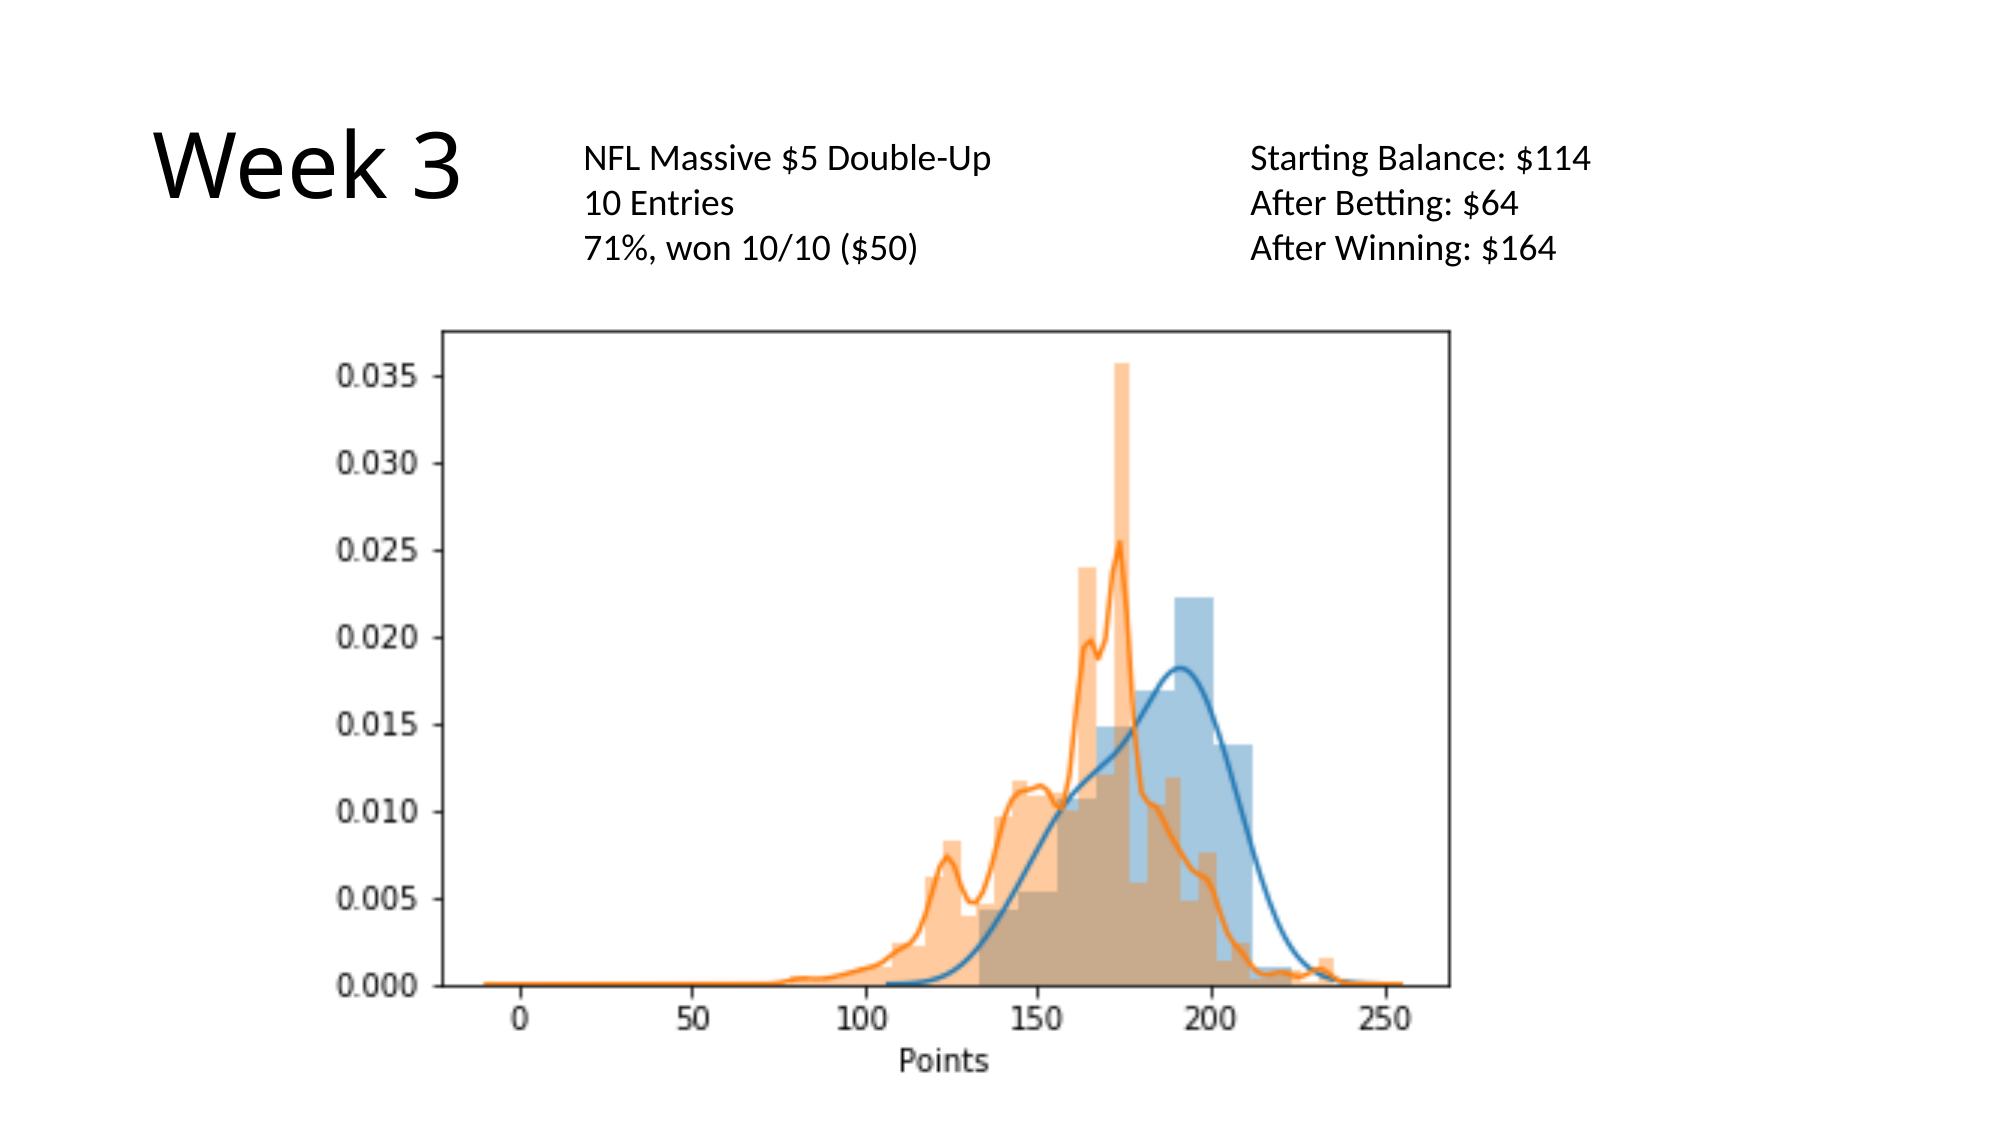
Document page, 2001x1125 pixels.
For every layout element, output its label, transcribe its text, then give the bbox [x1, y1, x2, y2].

text_box NFL Massive $5 Double-Up 10 Entries 71%, won 10/10 ($50) [568, 125, 1016, 276]
picture [313, 301, 1479, 1100]
title Week 3 [137, 59, 1863, 278]
text_box Starting Balance: $114 After Betting: $64 After Winning: $164 [1235, 125, 1932, 276]
